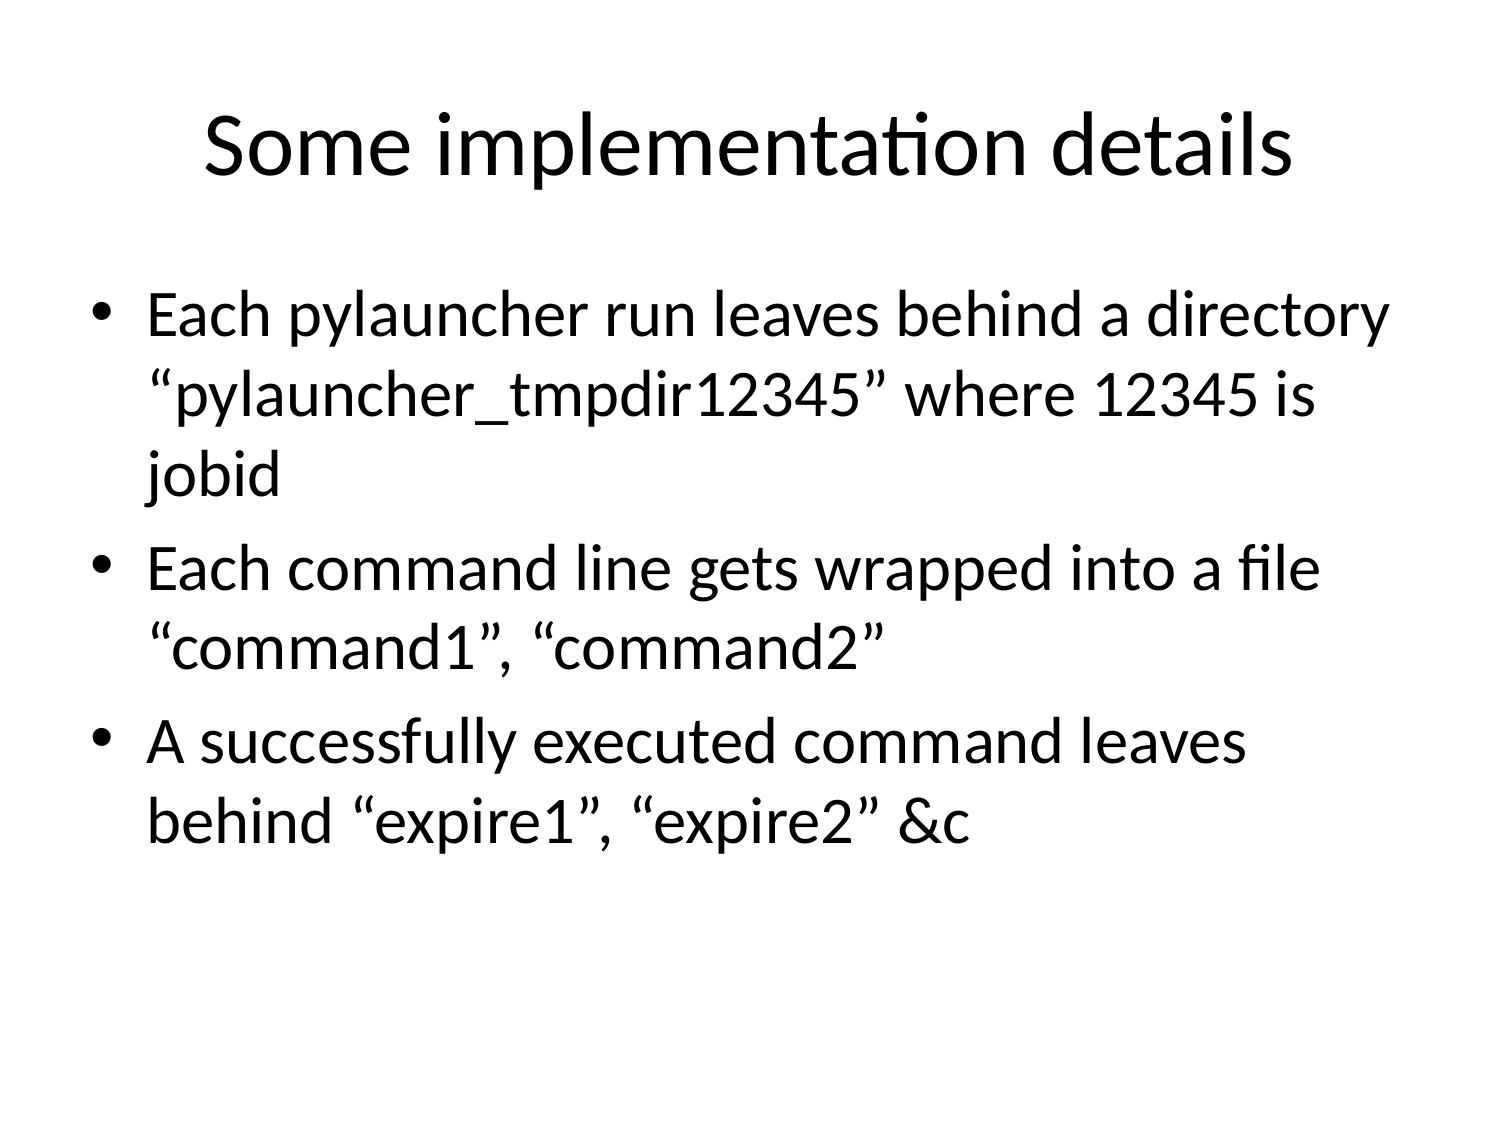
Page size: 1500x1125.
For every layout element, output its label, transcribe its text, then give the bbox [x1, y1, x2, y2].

title Some implementation details [75, 45, 1425, 233]
list Each pylauncher run leaves behind a directory “pylauncher_tmpdir12345” where 12345 is jobid Each command line gets wrapped into a file “command1”, “command2” A successfully executed command leaves behind “expire1”, “expire2” &c [75, 262, 1425, 1005]
